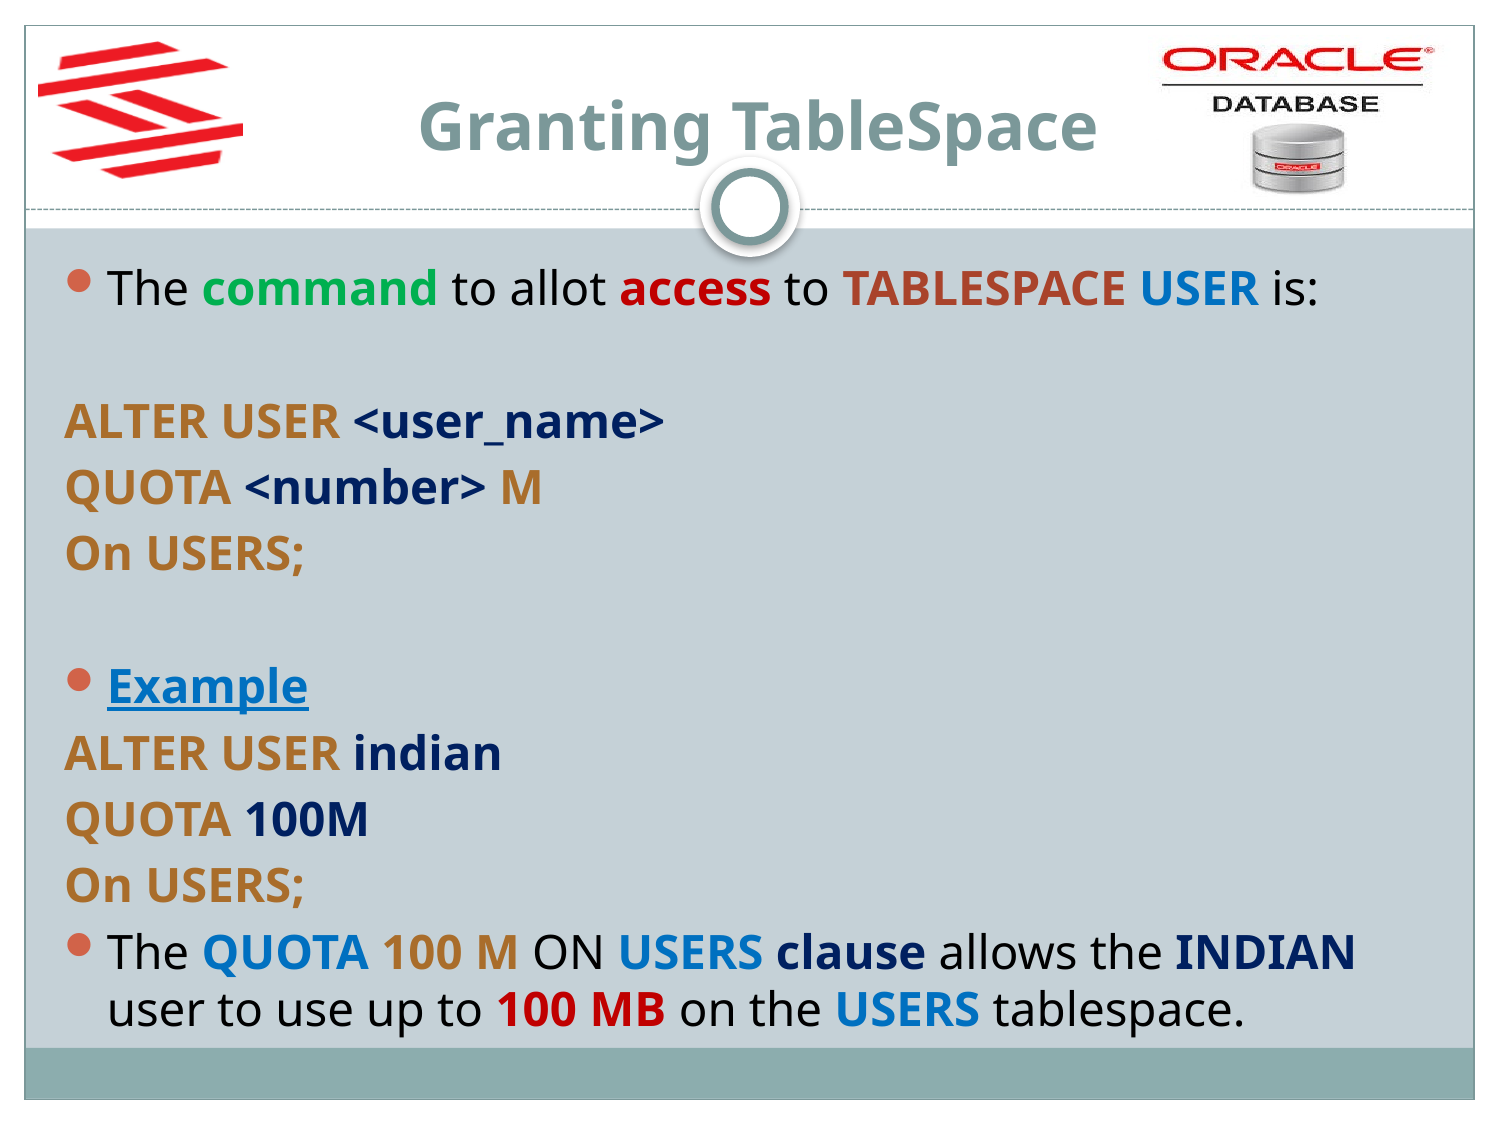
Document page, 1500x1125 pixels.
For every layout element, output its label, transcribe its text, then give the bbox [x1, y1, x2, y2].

picture [1148, 34, 1453, 200]
title Granting TableSpace [248, 46, 1141, 172]
picture [37, 40, 243, 185]
list The command to allot access to TABLESPACE USER is: ALTER USER <user_name> QUOTA <number> M On USERS; Example ALTER USER indian QUOTA 100M On USERS; The QUOTA 100 M ON USERS clause allows the INDIAN user to use up to 100 MB on the USERS tablespace. [49, 250, 1445, 1047]
